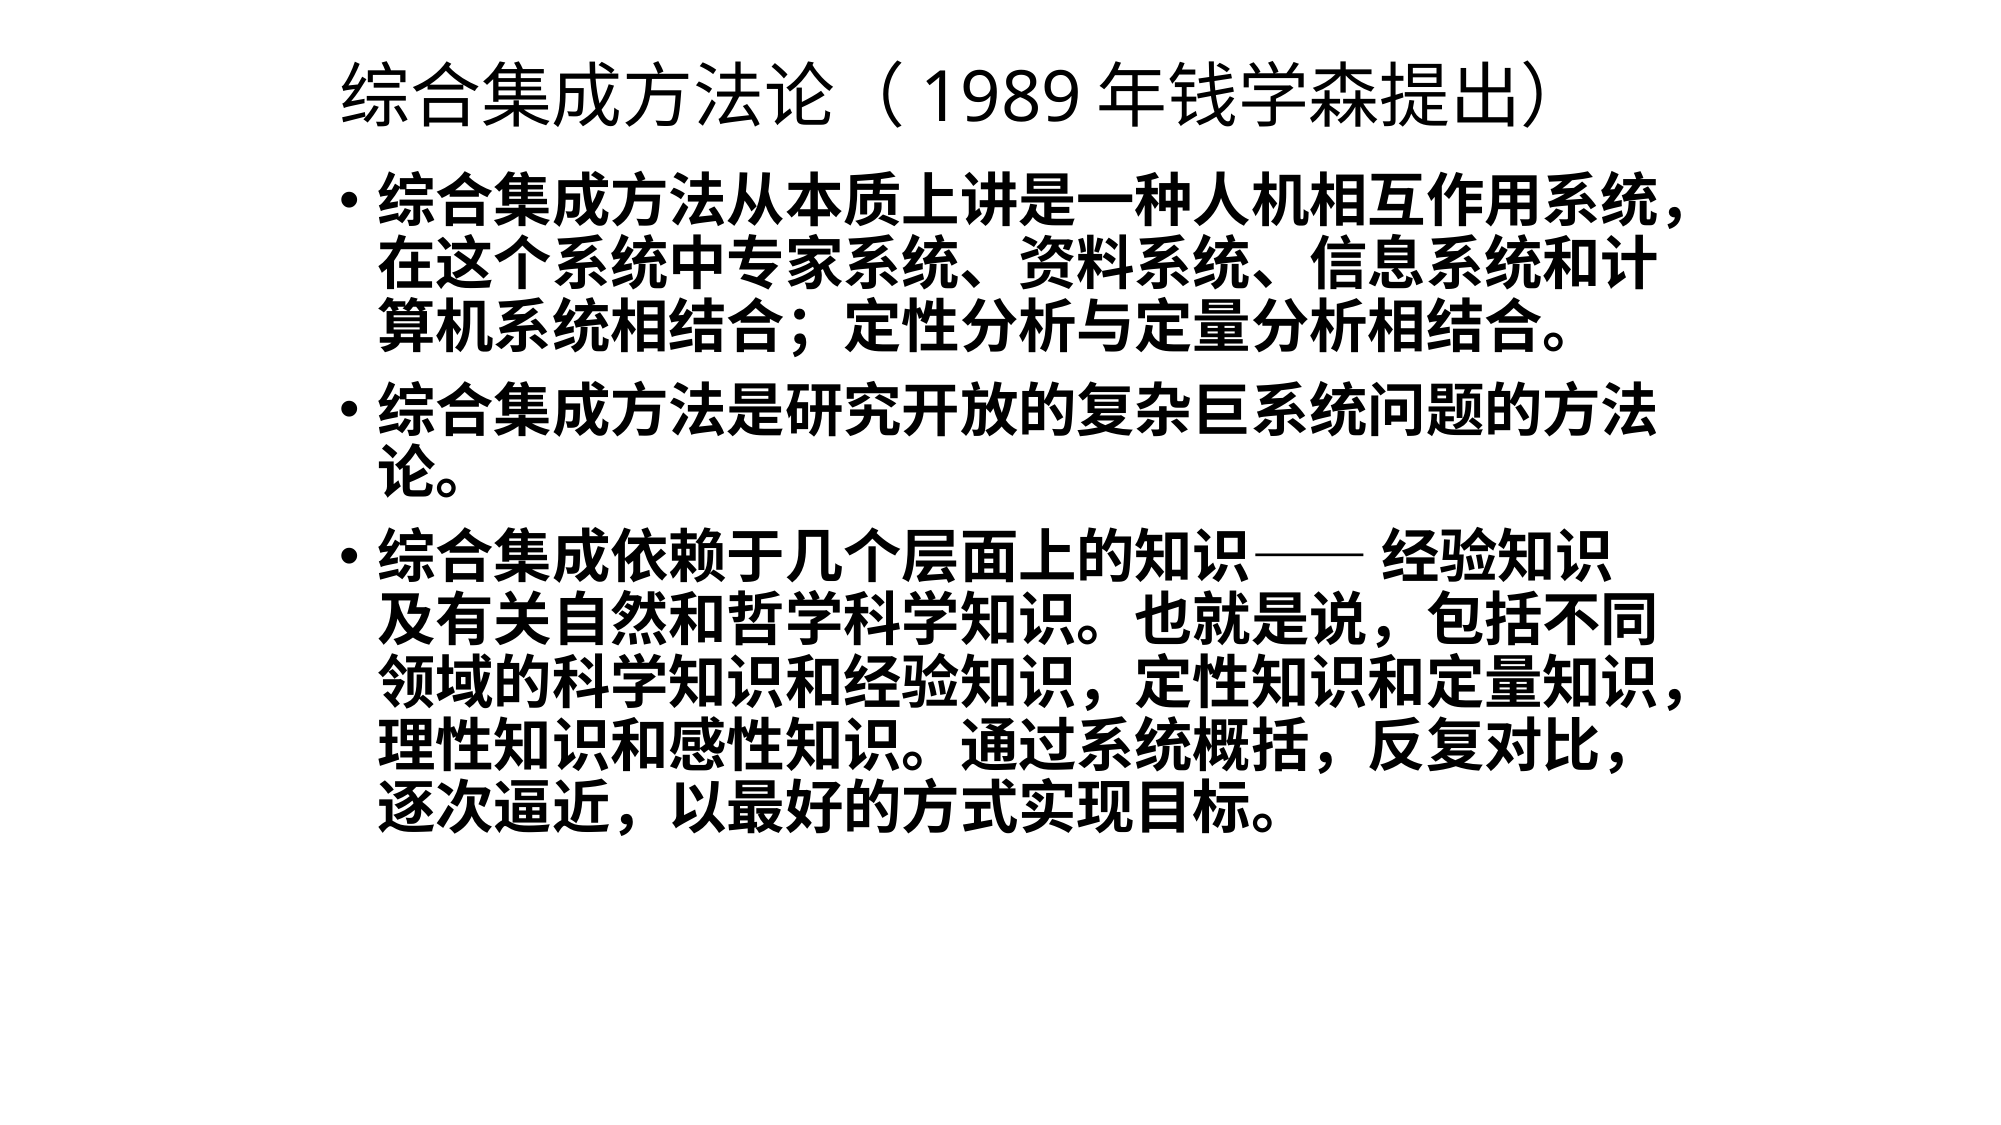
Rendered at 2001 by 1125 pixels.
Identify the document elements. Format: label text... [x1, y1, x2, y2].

title 综合集成方法论（1989年钱学森提出） [324, 45, 1675, 153]
list 综合集成方法从本质上讲是一种人机相互作用系统，在这个系统中专家系统、资料系统、信息系统和计算机系统相结合；定性分析与定量分析相结合。 综合集成方法是研究开放的复杂巨系统问题的方法论。 综合集成依赖于几个层面上的知识—— 经验知识及有关自然和哲学科学知识。也就是说，包括不同领域的科学知识和经验知识，定性知识和定量知识，理性知识和感性知识。通过系统概括，反复对比，逐次逼近，以最好的方式实现目标。 [324, 164, 1675, 1090]
